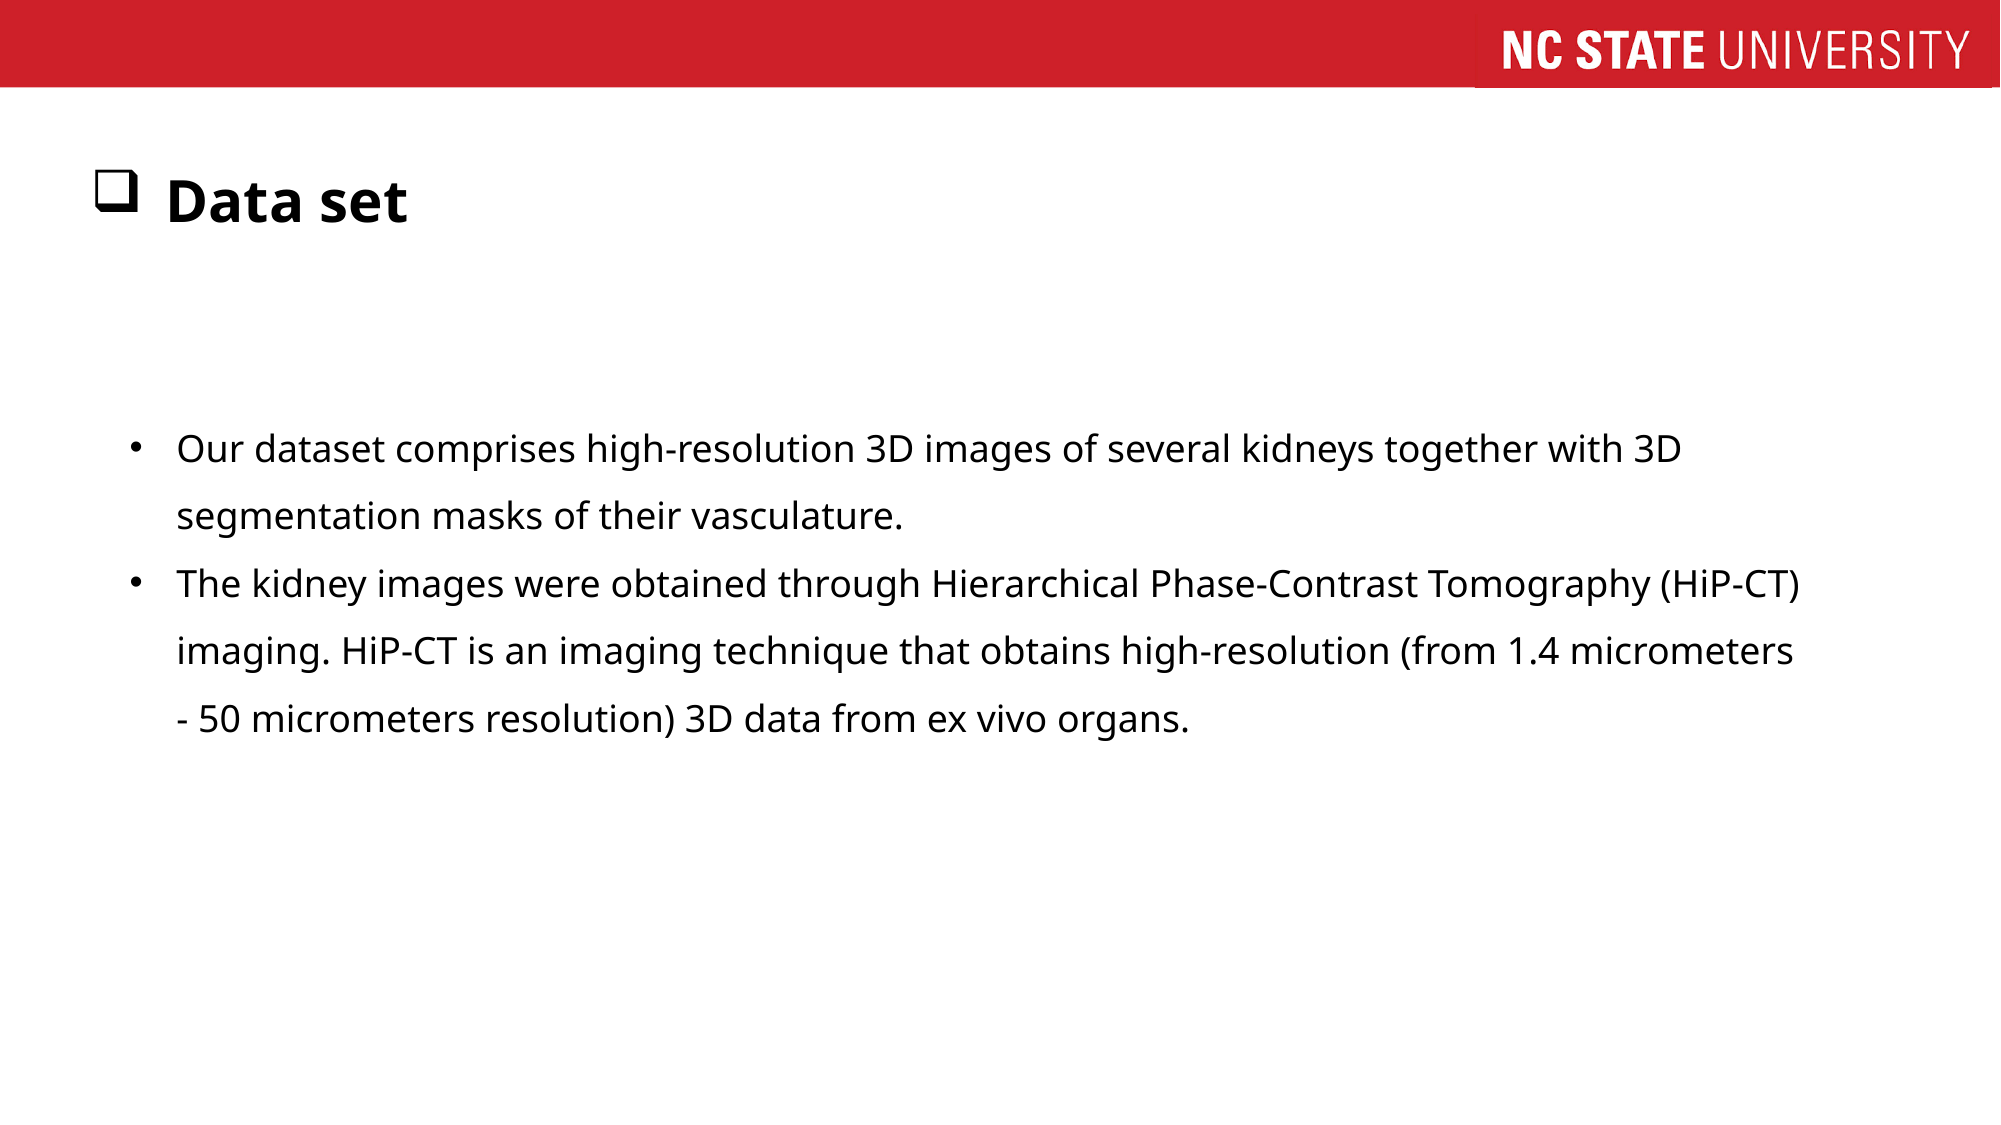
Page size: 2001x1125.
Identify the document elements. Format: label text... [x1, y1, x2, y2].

text_box Data set [75, 156, 1030, 242]
text_box [0, 0, 2000, 89]
text_box Our dataset comprises high-resolution 3D images of several kidneys together with 3D segmentation masks of their vasculature. The kidney images were obtained through Hierarchical Phase-Contrast Tomography (HiP-CT) imaging. HiP-CT is an imaging technique that obtains high-resolution (from 1.4 micrometers - 50 micrometers resolution) 3D data from ex vivo organs. [114, 394, 1822, 747]
picture [1474, 13, 1993, 88]
